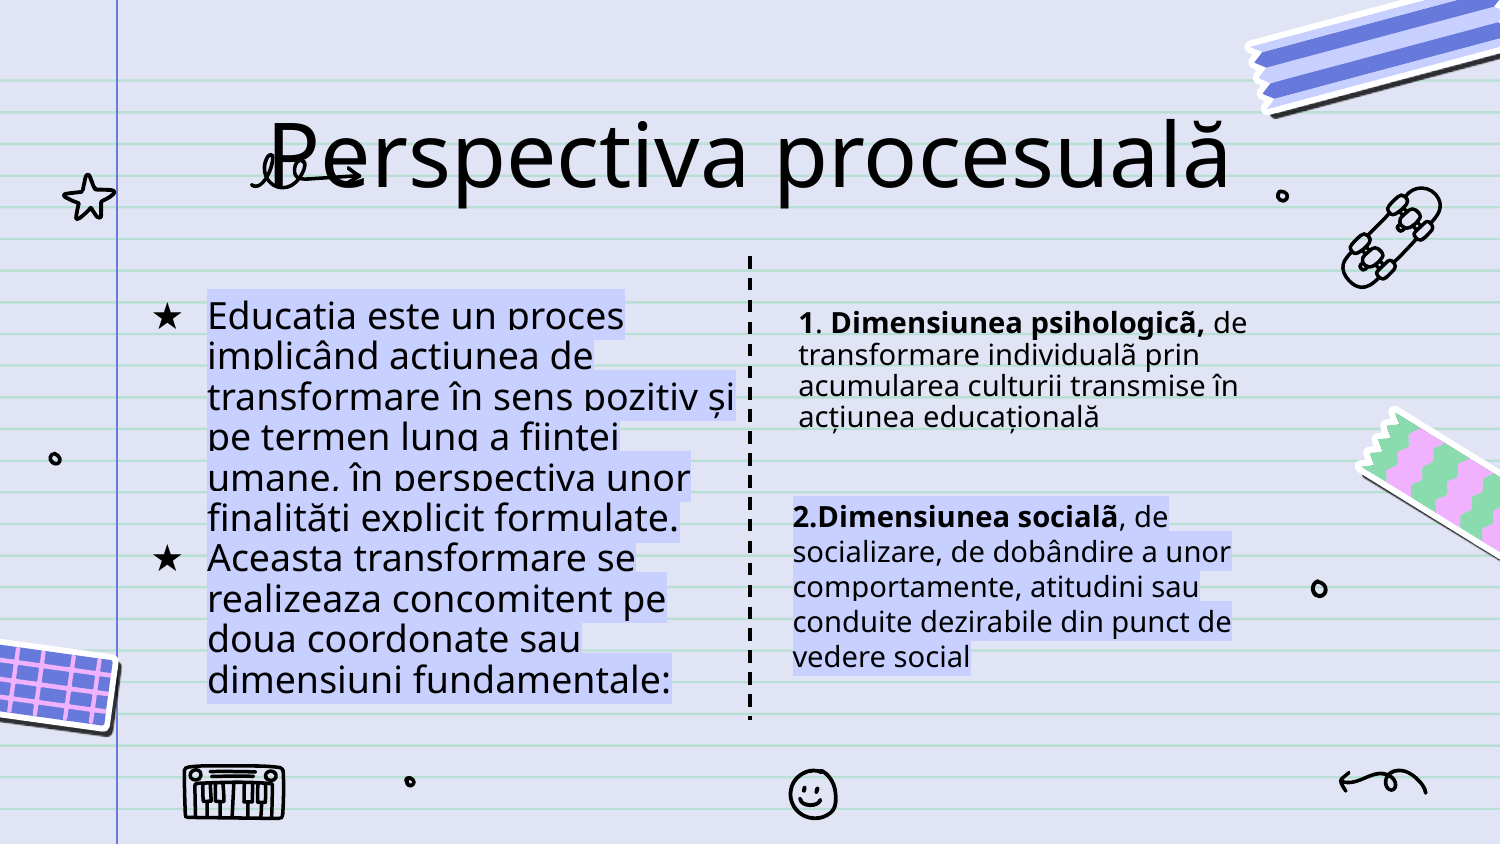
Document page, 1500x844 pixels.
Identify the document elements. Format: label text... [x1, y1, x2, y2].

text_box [0, 599, 122, 751]
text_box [1243, 0, 1500, 116]
subtitle 1. Dimensiunea psihologicã, de transformare individualã prin acumularea culturii transmise în acțiunea educațională [783, 309, 1317, 447]
title 2.Dimensiunea socialã, de socializare, de dobândire a unor comportamente, atitudini sau conduite dezirabile din punct de vedere social [777, 549, 1317, 623]
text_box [1350, 461, 1500, 551]
title Educaţia este un proces implicând acţiunea de transformare în sens pozitiv și pe termen lung a fiinţei umane, în perspectiva unor finalităţi explicit formulate. Aceasta transformare se realizeaza concomitent pe doua coordonate sau dimensiuni fundamentale: [116, 256, 771, 820]
subtitle [344, 585, 710, 723]
title Perspectiva procesuală [116, 115, 1383, 189]
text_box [183, 764, 286, 820]
text_box [1341, 187, 1442, 289]
